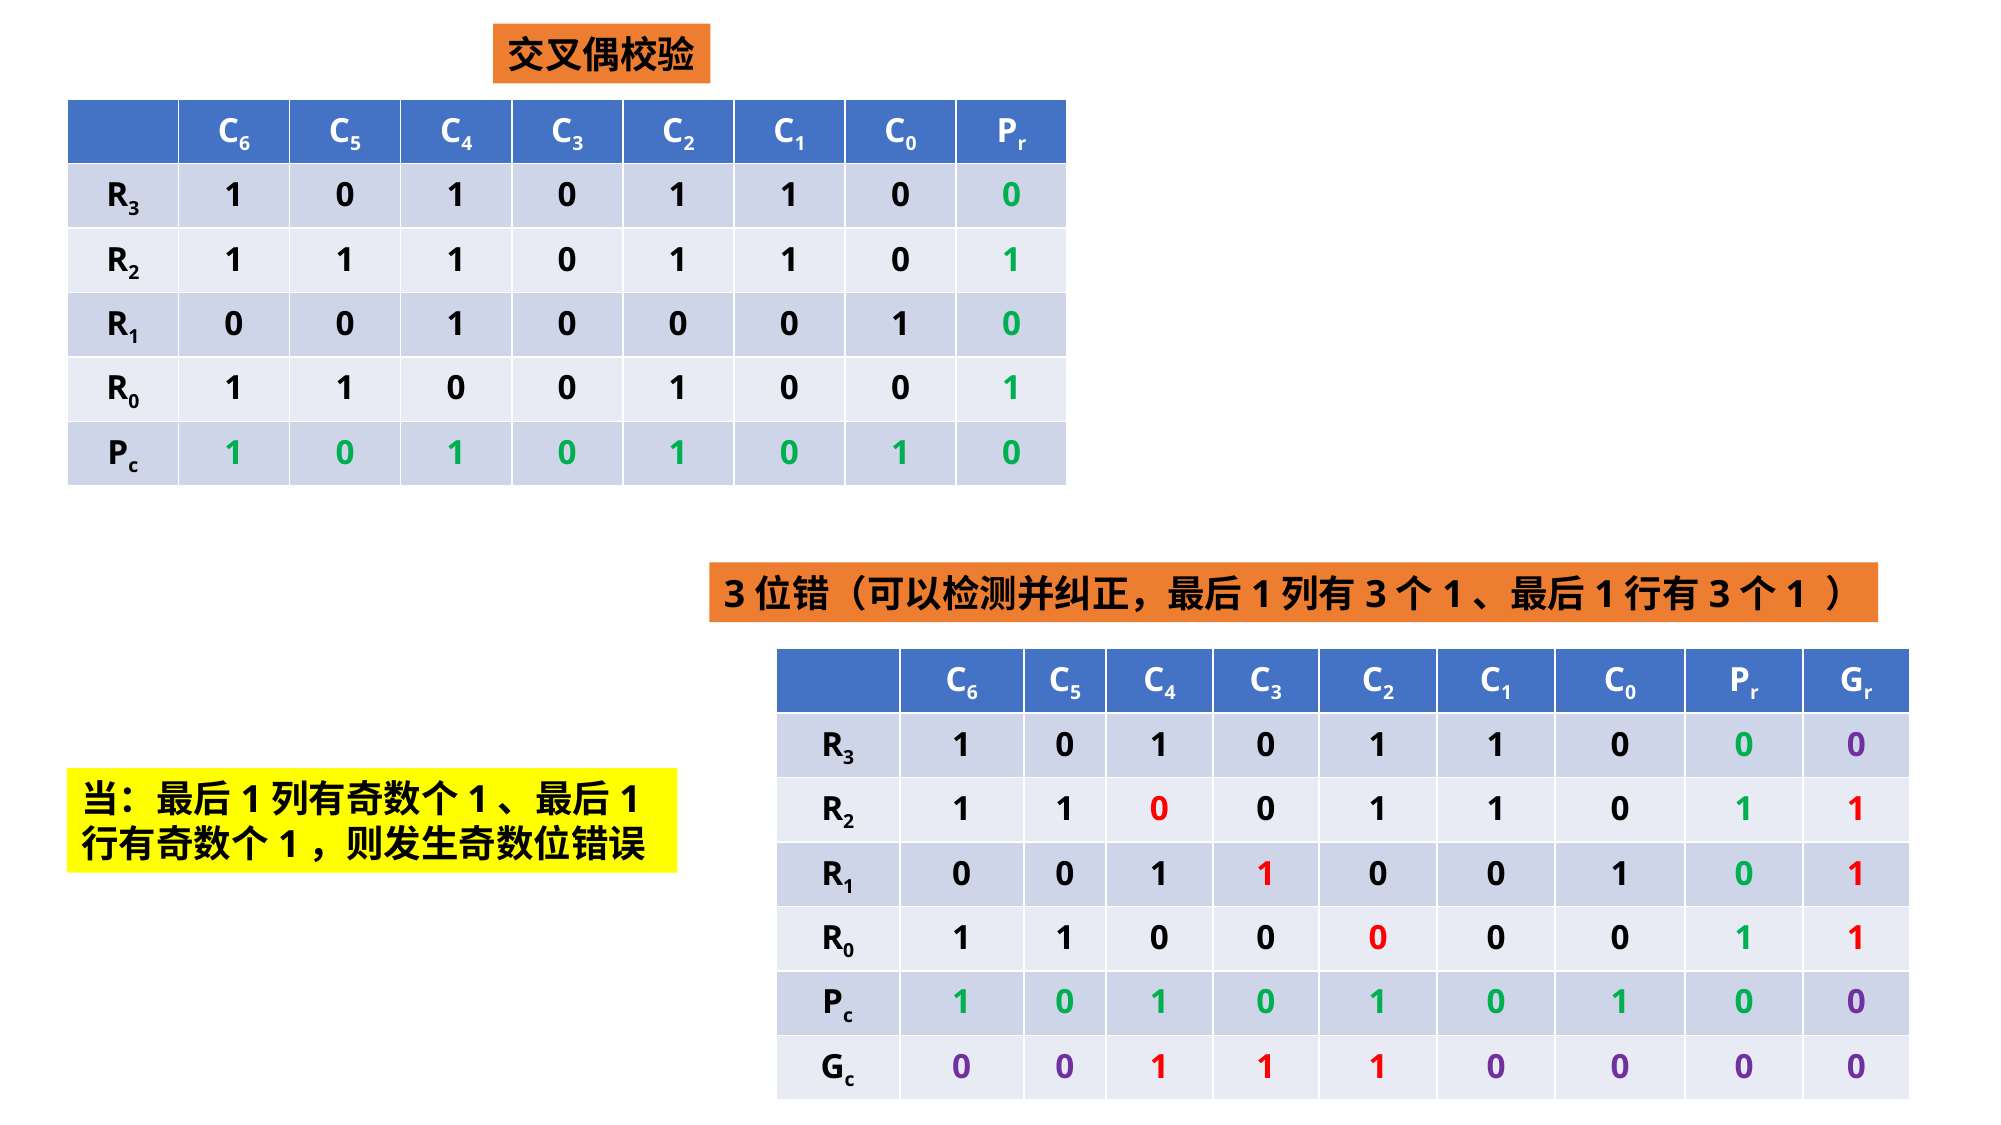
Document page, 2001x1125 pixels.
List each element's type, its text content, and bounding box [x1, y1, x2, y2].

table_cell 0 [513, 293, 622, 356]
table_header C6 [179, 100, 289, 163]
table_cell 1 [290, 229, 400, 292]
table_cell 0 [1686, 1036, 1802, 1099]
table_cell 1 [1107, 714, 1212, 777]
table_cell 1 [1214, 1036, 1318, 1099]
table_header C1 [735, 100, 844, 163]
table_cell 0 [1556, 1036, 1684, 1099]
table_header C0 [846, 100, 955, 163]
table_cell 1 [401, 164, 511, 227]
table_cell 1 [1804, 907, 1909, 970]
table_cell R1 [777, 843, 899, 906]
table_cell 1 [1686, 907, 1802, 970]
table_cell 1 [957, 229, 1066, 292]
table_cell 1 [1025, 907, 1105, 970]
table_cell 1 [735, 229, 844, 292]
table_cell 1 [624, 422, 733, 485]
table_cell 1 [1320, 1036, 1436, 1099]
table_cell 0 [1686, 972, 1802, 1035]
table_cell 1 [401, 293, 511, 356]
table_cell R2 [68, 229, 178, 292]
table_cell 1 [1320, 778, 1436, 841]
table_cell 0 [401, 358, 511, 421]
table_cell 0 [735, 293, 844, 356]
table_cell 0 [1214, 972, 1318, 1035]
table_cell 0 [1107, 778, 1212, 841]
table_cell 0 [1214, 778, 1318, 841]
table_cell 0 [1025, 1036, 1105, 1099]
text_box 3位错（可以检测并纠正，最后1列有3个1、最后1行有3个1 ） [709, 562, 1879, 623]
table_cell 1 [624, 229, 733, 292]
table_cell 1 [179, 422, 289, 485]
table_header C4 [1107, 649, 1212, 712]
table_header C5 [1025, 649, 1105, 712]
table_header C6 [901, 649, 1023, 712]
table_header [68, 100, 178, 163]
table_cell 0 [1320, 907, 1436, 970]
table_cell 0 [1438, 907, 1554, 970]
table_header Pr [957, 100, 1066, 163]
table_header C1 [1438, 649, 1554, 712]
table_header C3 [513, 100, 622, 163]
table_cell 1 [901, 714, 1023, 777]
text_box 交叉偶校验 [493, 23, 711, 84]
table_header C2 [624, 100, 733, 163]
table_cell 0 [1438, 1036, 1554, 1099]
table_cell 0 [179, 293, 289, 356]
table_cell 1 [1556, 843, 1684, 906]
table_cell 0 [901, 1036, 1023, 1099]
table_cell 0 [1320, 843, 1436, 906]
table_cell 0 [1556, 714, 1684, 777]
table_cell 0 [1556, 907, 1684, 970]
table_cell 0 [901, 843, 1023, 906]
table_cell 1 [901, 778, 1023, 841]
table_cell 1 [1107, 1036, 1212, 1099]
table_cell 0 [290, 293, 400, 356]
table_cell 1 [1025, 778, 1105, 841]
table_cell 1 [179, 164, 289, 227]
table_cell 0 [290, 422, 400, 485]
table_header C4 [401, 100, 511, 163]
table_cell 0 [513, 422, 622, 485]
table_cell 0 [1025, 972, 1105, 1035]
table_cell 1 [1107, 843, 1212, 906]
table_header Pr [1686, 649, 1802, 712]
table_cell 1 [1438, 714, 1554, 777]
table_header C3 [1214, 649, 1318, 712]
table_cell R0 [68, 358, 178, 421]
table_cell 1 [1804, 843, 1909, 906]
table_cell 0 [957, 293, 1066, 356]
table_cell 1 [901, 972, 1023, 1035]
table_cell Gc [777, 1036, 899, 1099]
table_cell 0 [957, 164, 1066, 227]
table_cell 1 [735, 164, 844, 227]
table_cell 0 [1025, 843, 1105, 906]
table_cell 0 [1804, 714, 1909, 777]
table_cell 0 [513, 164, 622, 227]
table_cell 1 [1107, 972, 1212, 1035]
table_cell 1 [624, 164, 733, 227]
table_cell 0 [846, 358, 955, 421]
table_cell 0 [1438, 972, 1554, 1035]
table_header C5 [290, 100, 400, 163]
table_cell R0 [777, 907, 899, 970]
table_cell 1 [179, 229, 289, 292]
table_cell 0 [1214, 714, 1318, 777]
table_cell Pc [777, 972, 899, 1035]
table_cell 1 [1804, 778, 1909, 841]
table_cell 0 [1804, 972, 1909, 1035]
table_cell 1 [1320, 972, 1436, 1035]
table_cell 1 [846, 422, 955, 485]
table_cell 0 [1025, 714, 1105, 777]
table_cell R2 [777, 778, 899, 841]
table_header C0 [1556, 649, 1684, 712]
table_cell 1 [846, 293, 955, 356]
table_cell 0 [1107, 907, 1212, 970]
table_cell 0 [846, 229, 955, 292]
table_cell 1 [1320, 714, 1436, 777]
table_cell 0 [957, 422, 1066, 485]
table_header [777, 649, 899, 712]
table_cell 0 [624, 293, 733, 356]
table_header Gr [1804, 649, 1909, 712]
table_cell 1 [1686, 778, 1802, 841]
table_cell 0 [290, 164, 400, 227]
table_cell 1 [290, 358, 400, 421]
table_cell R1 [68, 293, 178, 356]
table_cell 0 [1686, 714, 1802, 777]
table_cell 0 [735, 422, 844, 485]
table_cell R3 [68, 164, 178, 227]
table_cell 0 [846, 164, 955, 227]
table_cell 1 [401, 422, 511, 485]
table_cell 1 [1556, 972, 1684, 1035]
table_cell 1 [901, 907, 1023, 970]
table_cell 1 [957, 358, 1066, 421]
table_cell 0 [1804, 1036, 1909, 1099]
table_cell 0 [1214, 907, 1318, 970]
table_cell 0 [1556, 778, 1684, 841]
table_cell 1 [624, 358, 733, 421]
table_cell 1 [1214, 843, 1318, 906]
table_cell 1 [1438, 778, 1554, 841]
text_box 当：最后1列有奇数个1、最后1行有奇数个1，则发生奇数位错误 [66, 768, 678, 873]
table_cell 1 [401, 229, 511, 292]
table_cell 0 [735, 358, 844, 421]
table_cell 1 [179, 358, 289, 421]
table_cell R3 [777, 714, 899, 777]
table_cell 0 [513, 229, 622, 292]
table_cell 0 [513, 358, 622, 421]
table_cell 0 [1438, 843, 1554, 906]
table_cell Pc [68, 422, 178, 485]
table_header C2 [1320, 649, 1436, 712]
table_cell 0 [1686, 843, 1802, 906]
